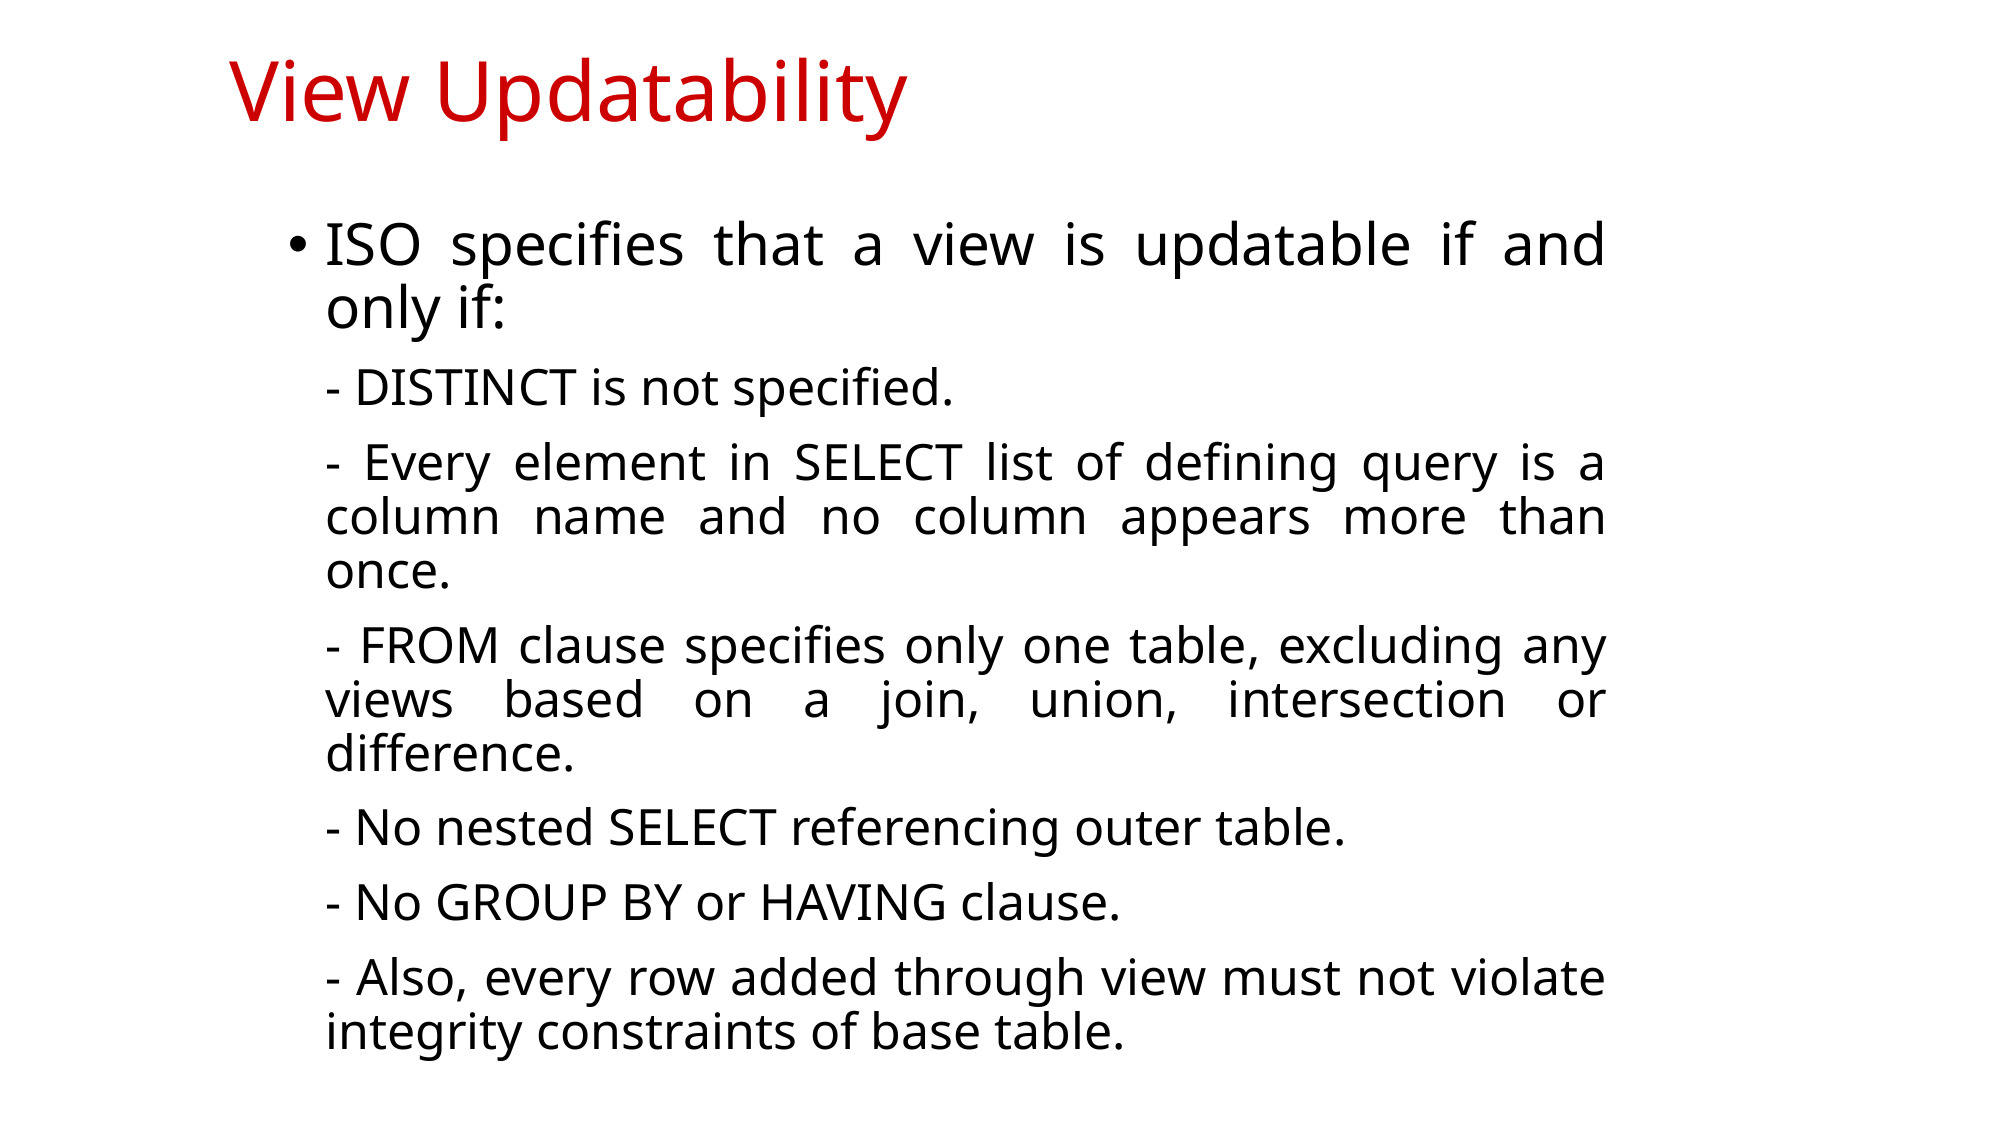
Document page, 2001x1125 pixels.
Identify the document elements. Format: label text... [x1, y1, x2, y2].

list ISO specifies that a view is updatable if and only if: - DISTINCT is not specified. - Every element in SELECT list of defining query is a column name and no column appears more than once. - FROM clause specifies only one table, excluding any views based on a join, union, intersection or difference. - No nested SELECT referencing outer table. - No GROUP BY or HAVING clause. - Also, every row added through view must not violate integrity constraints of base table. [272, 208, 1623, 953]
title View Updatability [214, 49, 1589, 141]
